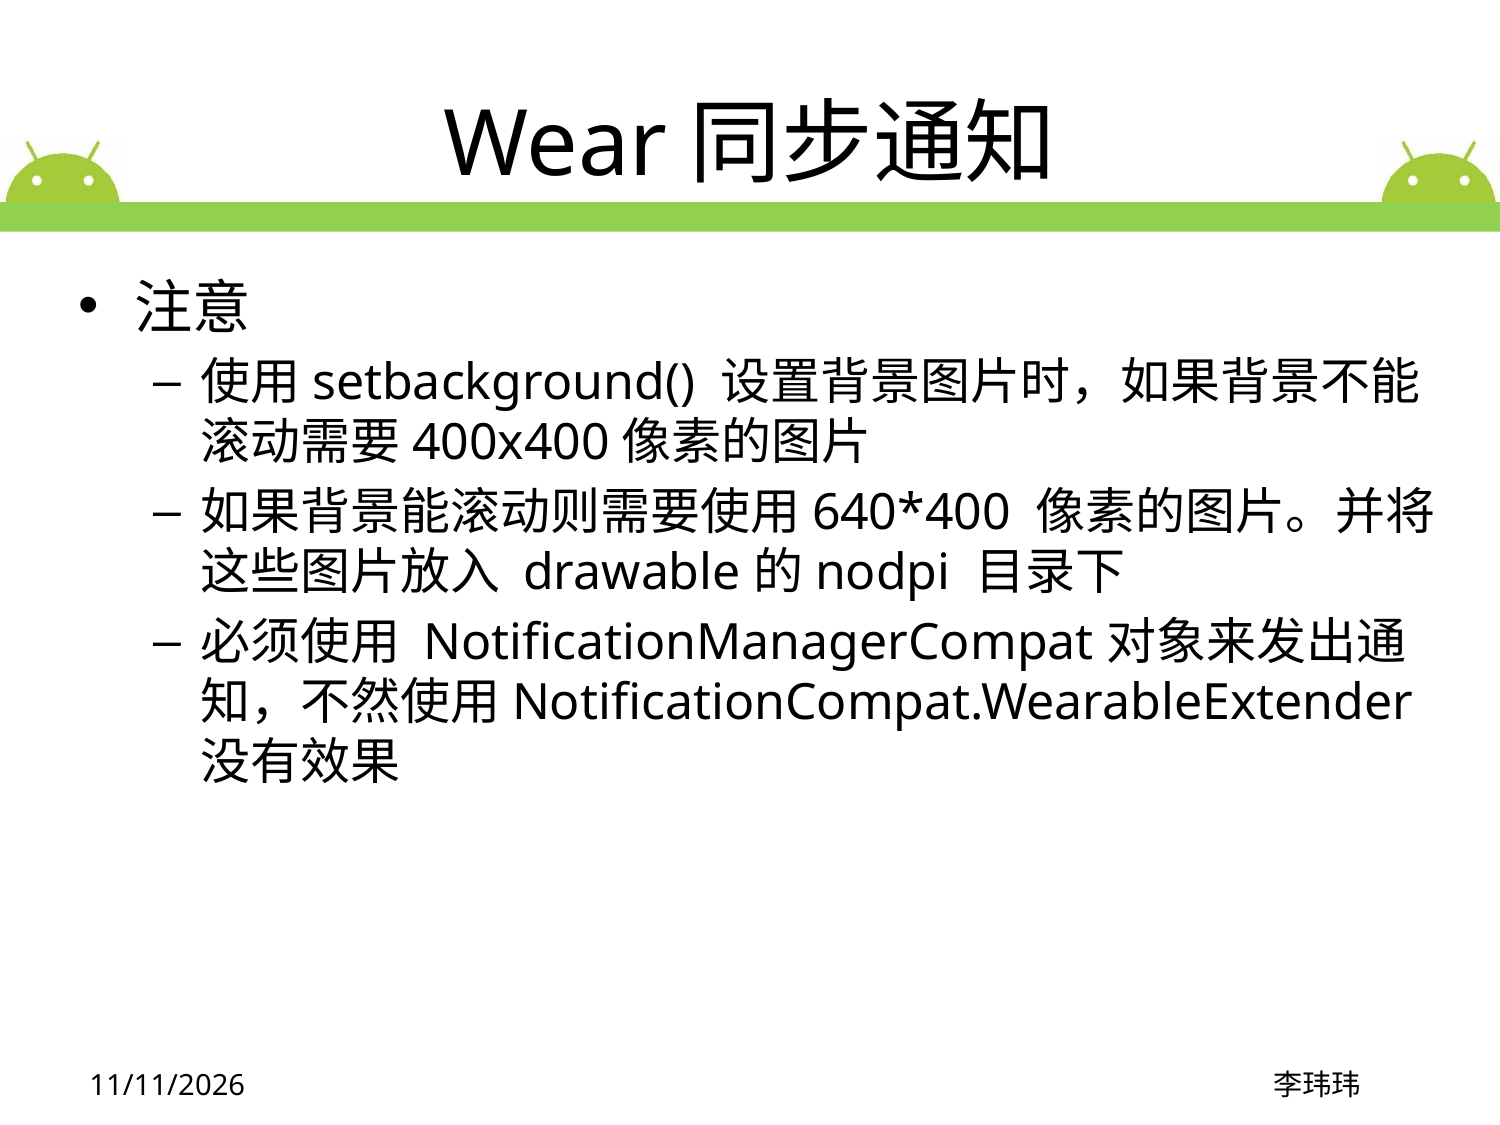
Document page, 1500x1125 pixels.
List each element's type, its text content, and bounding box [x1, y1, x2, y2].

picture [1425, 137, 1500, 202]
title Wear同步通知 [75, 45, 1425, 233]
list 注意 使用setbackground() 设置背景图片时，如果背景不能滚动需要400x400像素的图片 如果背景能滚动则需要使用640*400 像素的图片。并将这些图片放入 drawable的nodpi 目录下 必须使用 NotificationManagerCompat对象来发出通知，不然使用NotificationCompat.WearableExtender没有效果 [63, 262, 1471, 1106]
picture [0, 137, 75, 202]
